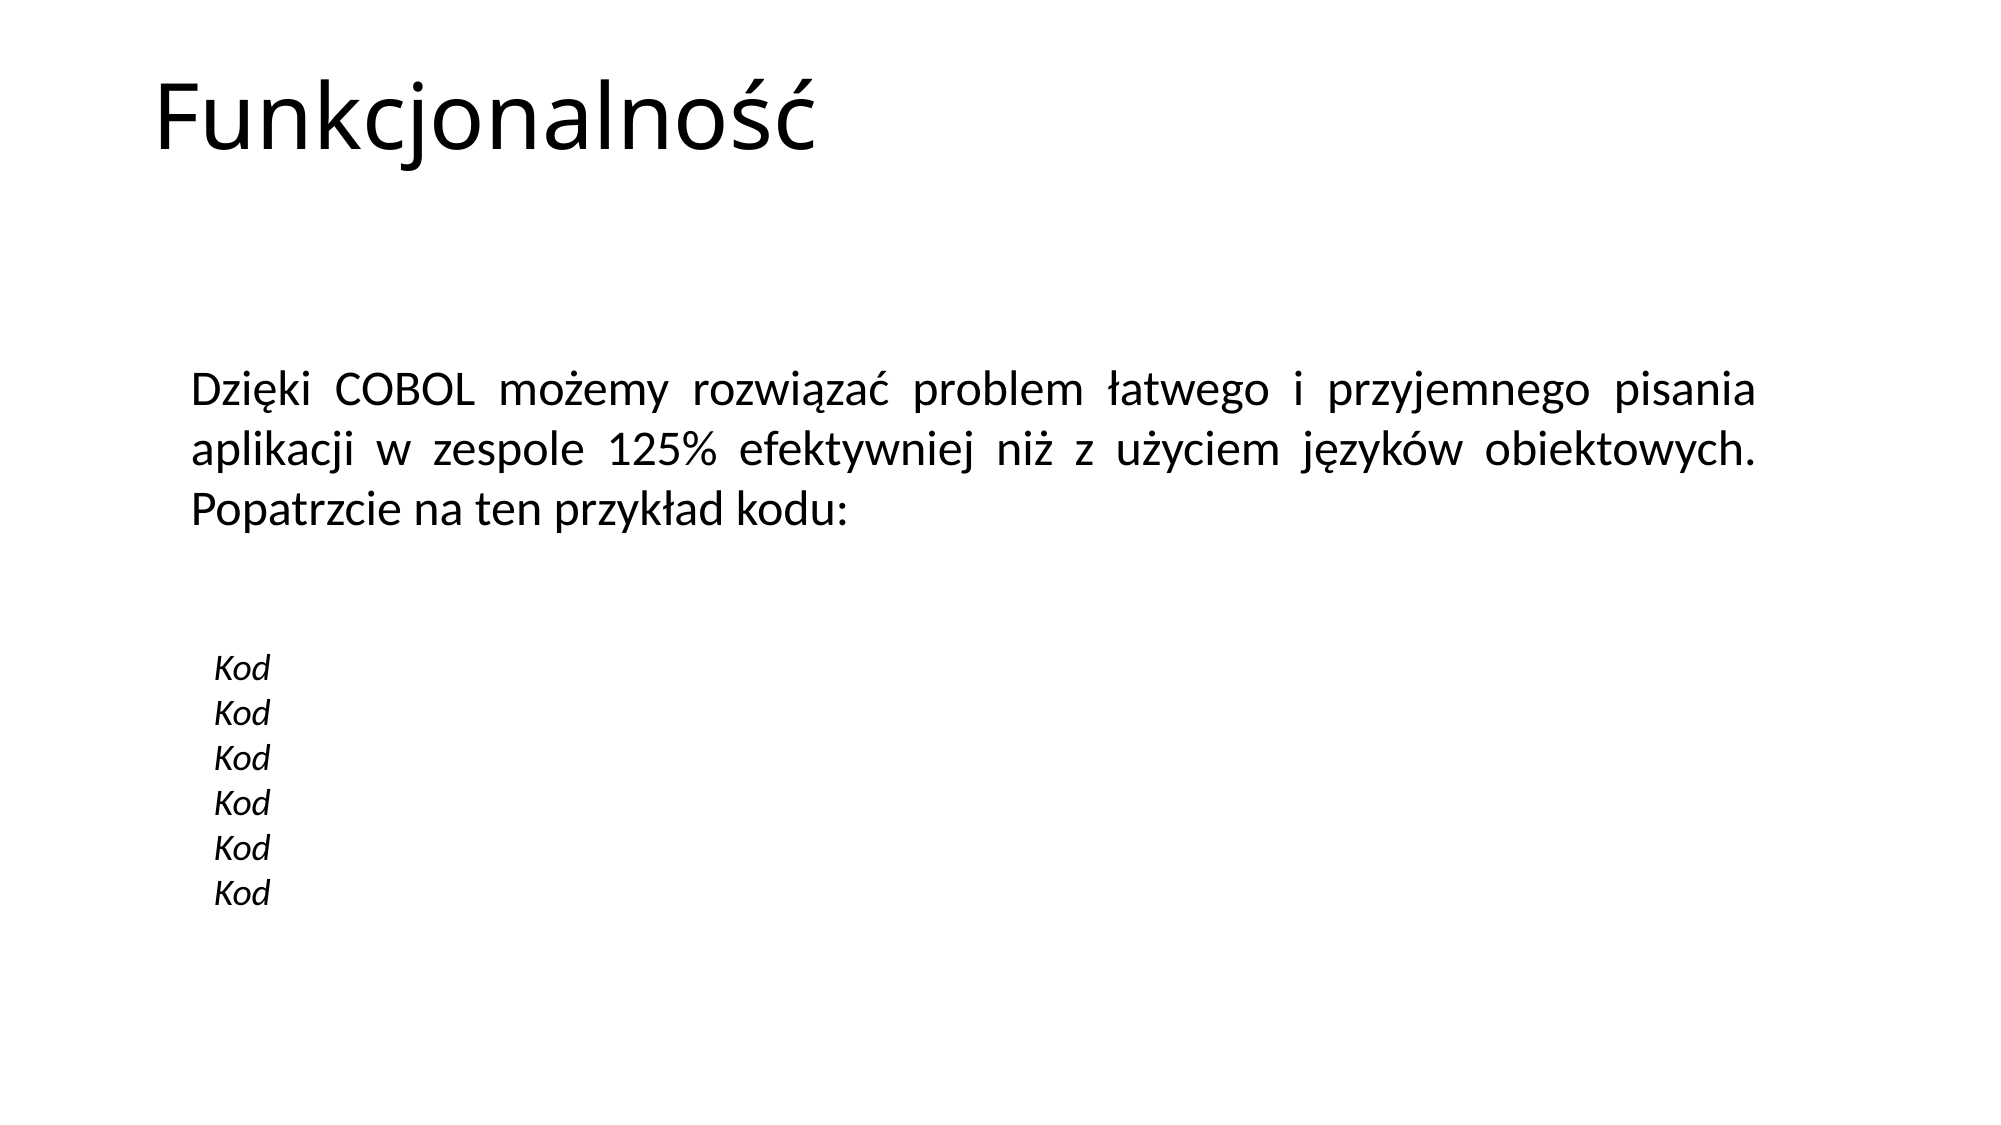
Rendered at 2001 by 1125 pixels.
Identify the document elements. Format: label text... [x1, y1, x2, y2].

text_box Kod Kod Kod Kod Kod Kod [198, 635, 1511, 920]
text_box Dzięki COBOL możemy rozwiązać problem łatwego i przyjemnego pisania aplikacji w zespole 125% efektywniej niż z użyciem języków obiektowych. Popatrzcie na ten przykład kodu: [176, 348, 1773, 544]
title Funkcjonalność [137, 59, 1863, 180]
